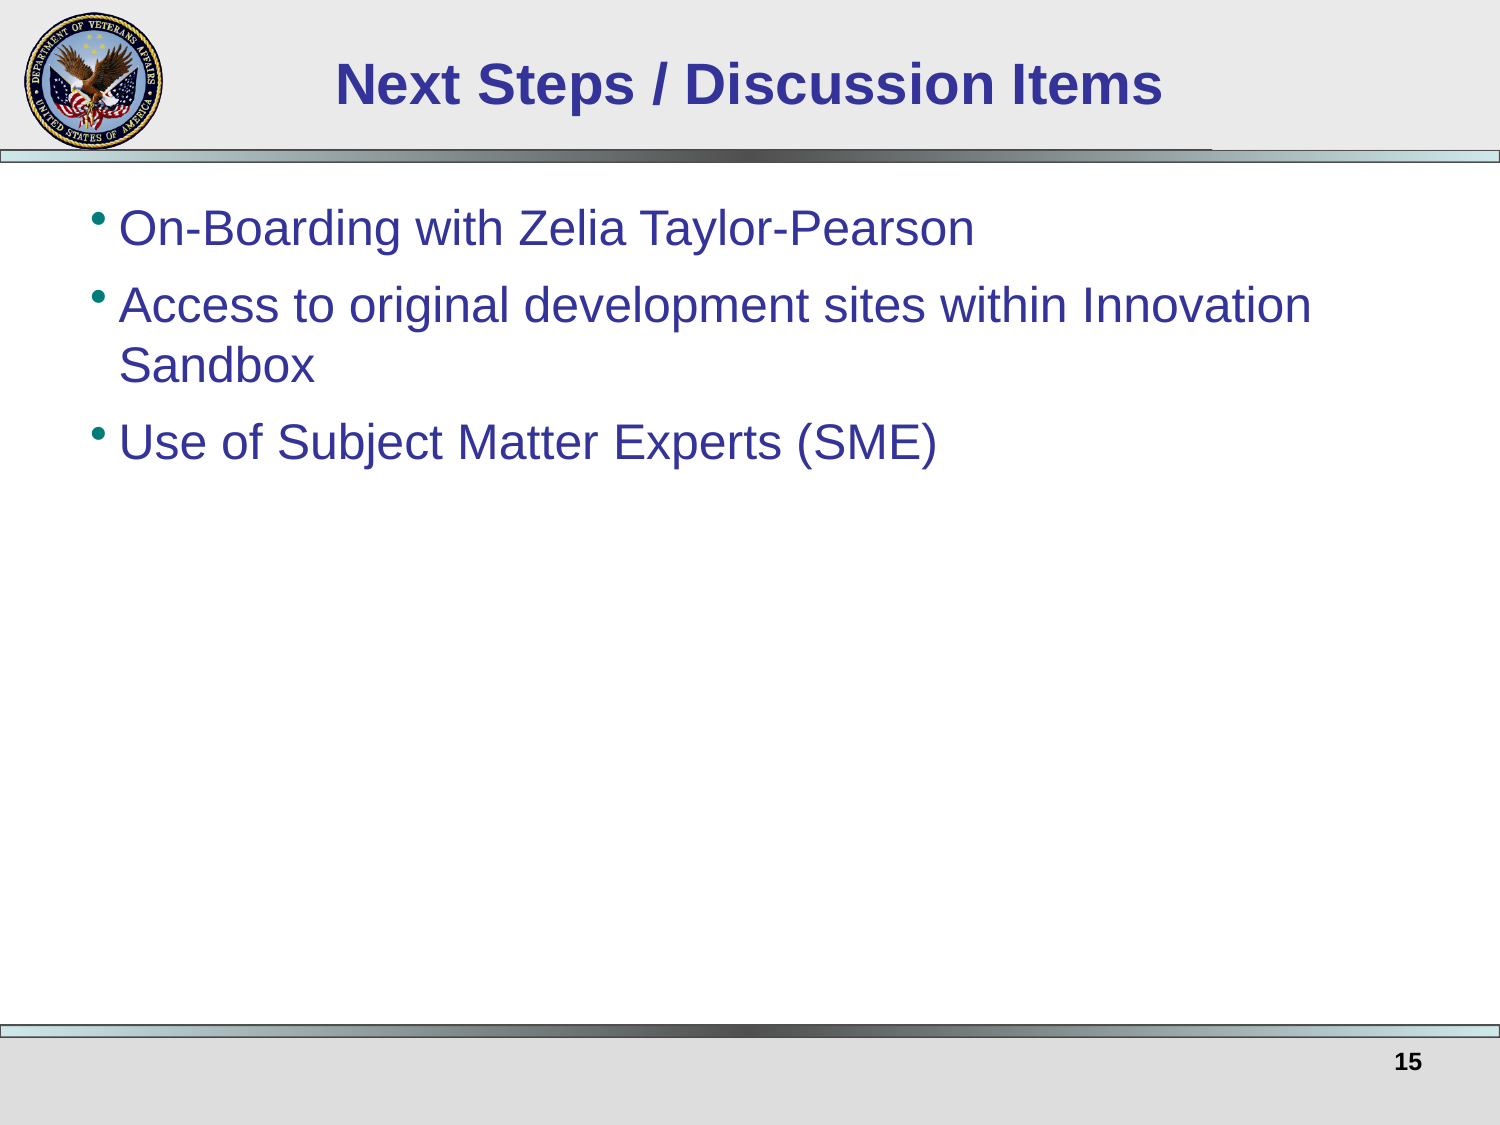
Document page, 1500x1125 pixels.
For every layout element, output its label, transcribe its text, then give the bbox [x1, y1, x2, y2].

title Next Steps / Discussion Items [274, 37, 1226, 126]
list On-Boarding with Zelia Taylor-Pearson Access to original development sites within Innovation Sandbox Use of Subject Matter Experts (SME) [74, 187, 1426, 1038]
picture [24, 12, 163, 150]
slide_number 15 [1262, 1037, 1438, 1063]
